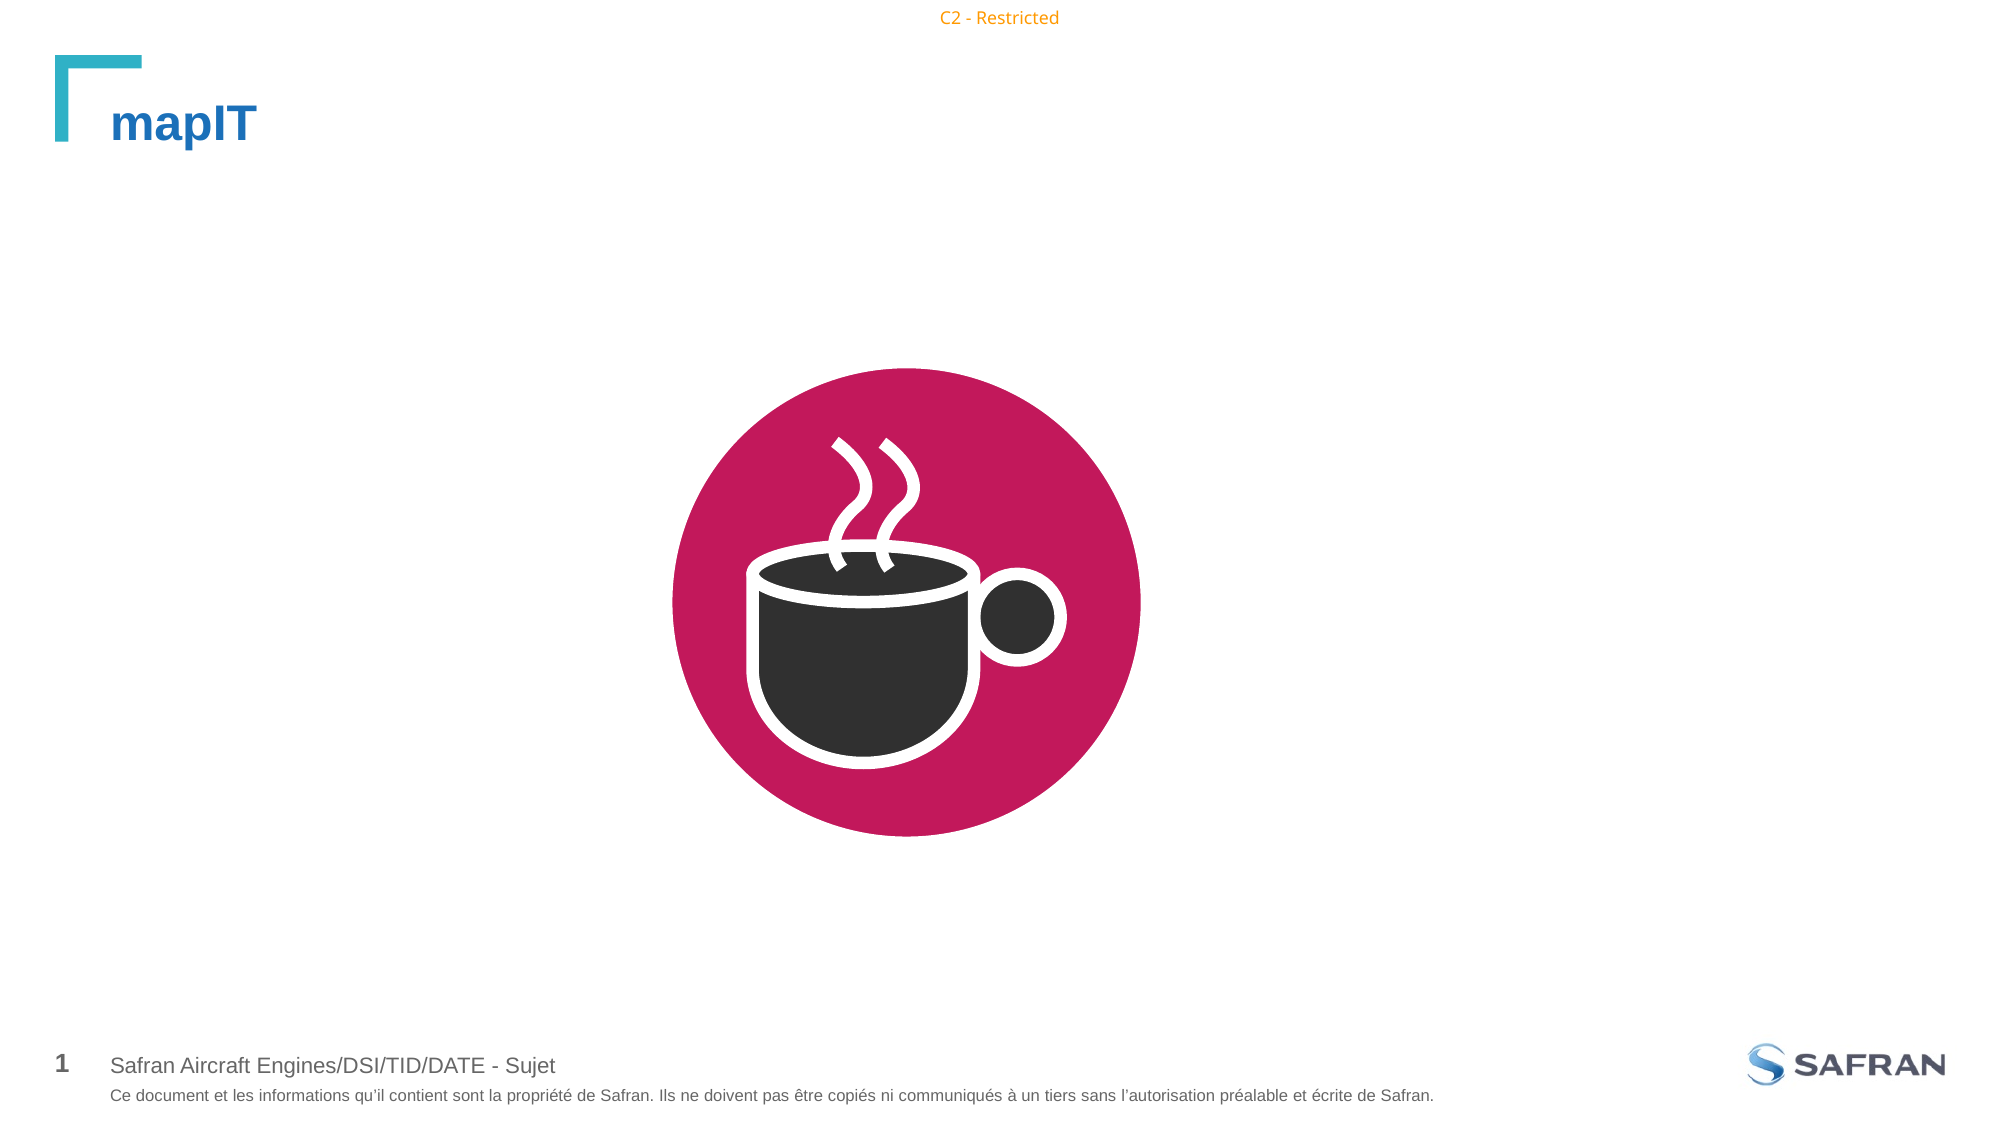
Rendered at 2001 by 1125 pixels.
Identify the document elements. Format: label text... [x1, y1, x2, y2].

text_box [752, 441, 1061, 764]
footer Safran Aircraft Engines/DSI/TID/DATE - Sujet [110, 1030, 1678, 1078]
text_box [668, 364, 1145, 841]
slide_number 1 [54, 1030, 107, 1078]
picture [1679, 1030, 1995, 1125]
title mapIT [110, 89, 1946, 175]
